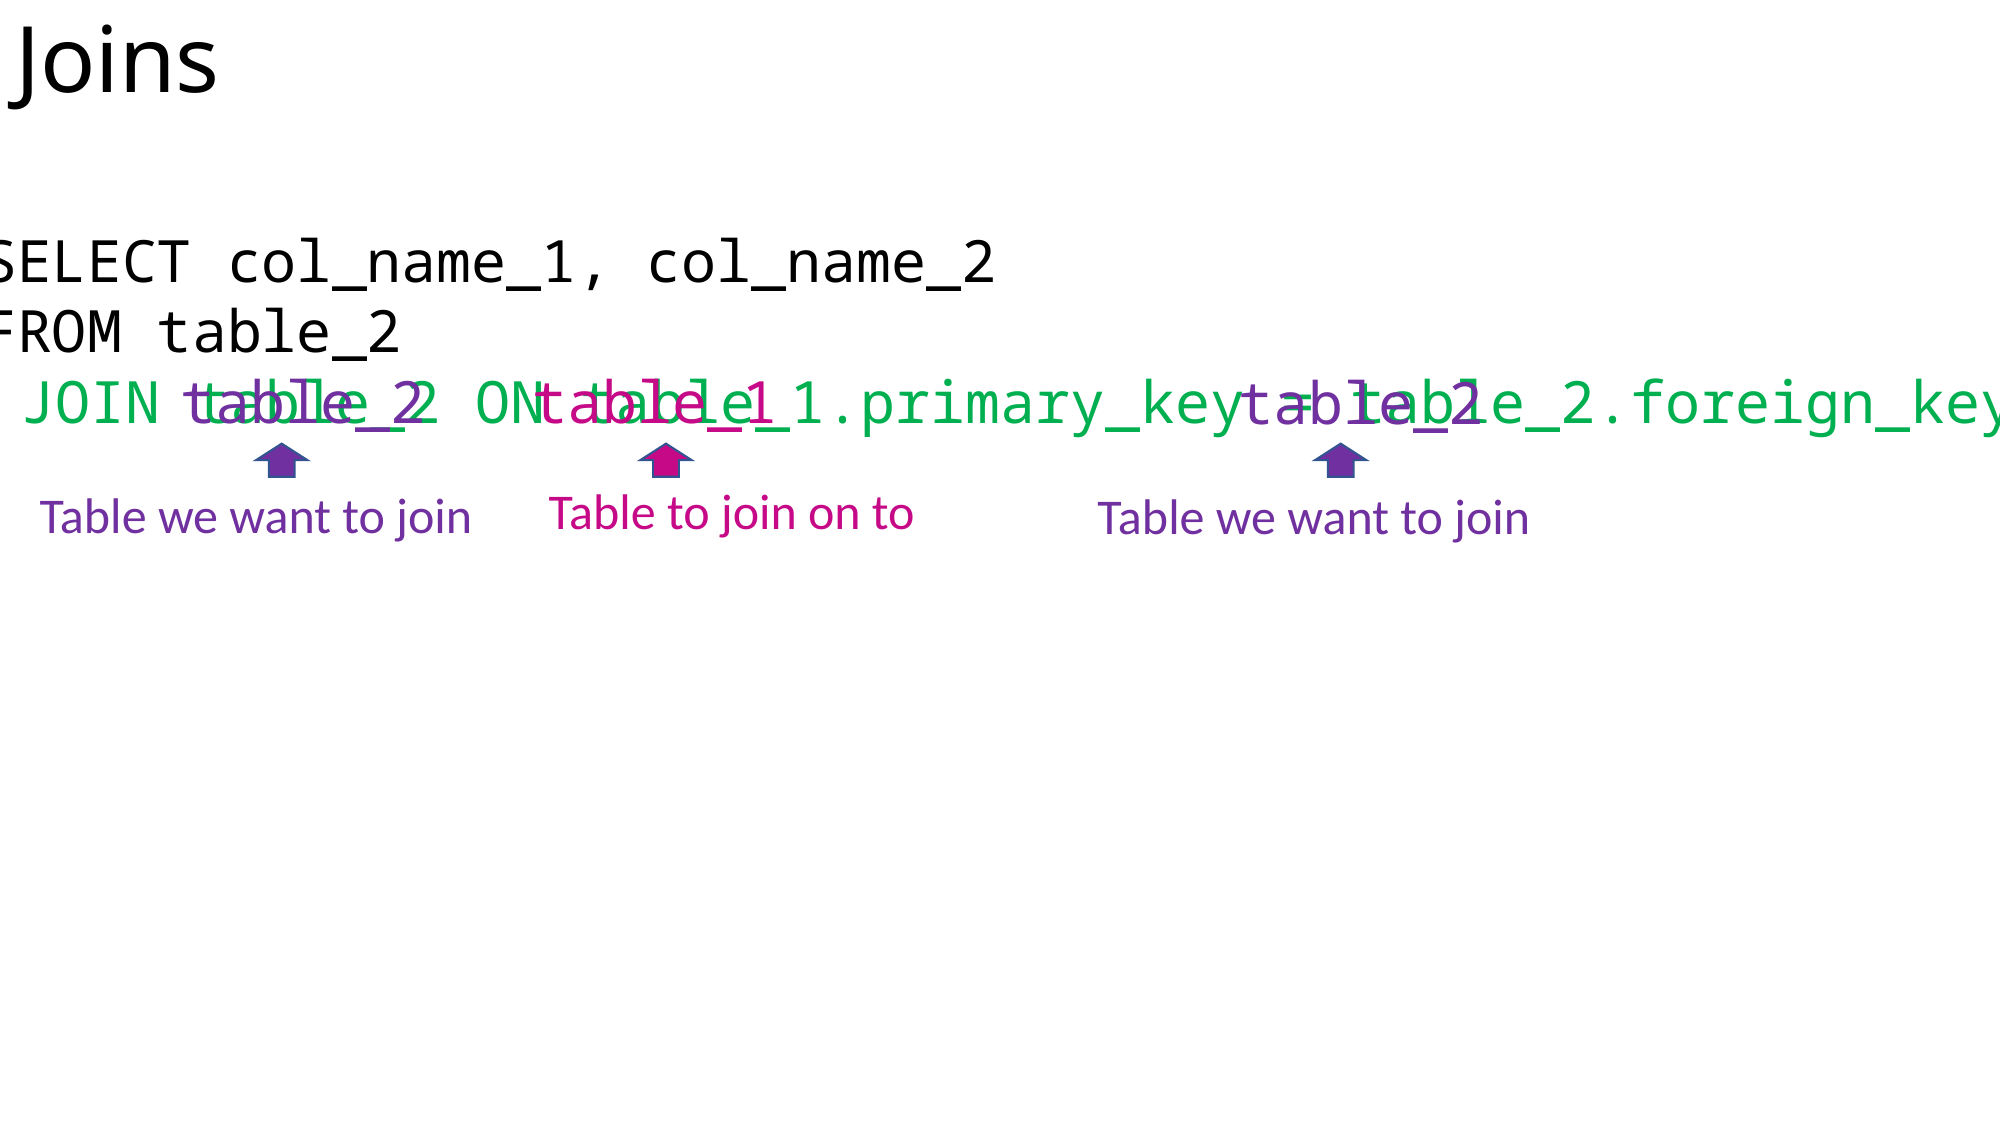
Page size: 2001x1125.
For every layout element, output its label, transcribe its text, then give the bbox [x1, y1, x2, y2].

title Joins [0, 0, 1725, 172]
text_box Table to join on to [533, 472, 930, 548]
text_box [1311, 442, 1370, 478]
text_box Table we want to join [24, 476, 488, 552]
text_box JOIN table_2 ON table_1.primary_key = table_2.foreign_key [461, 372, 517, 443]
text_box JOIN table_2 ON table_1.primary_key = table_2.foreign_key [5, 372, 165, 443]
text_box [252, 442, 311, 478]
text_box SELECT col_name_1, col_name_2 FROM table_2 [0, 217, 1012, 372]
text_box table_2 [1223, 358, 1519, 444]
text_box [636, 442, 696, 478]
text_box JOIN table_2 ON table_1.primary_key = table_2.foreign_key [814, 358, 1223, 443]
text_box table_2 [165, 358, 461, 443]
text_box JOIN table_2 ON table_1.primary_key = table_2.foreign_key [1519, 358, 2000, 443]
text_box Table we want to join [1082, 477, 1546, 553]
text_box table_1 [517, 357, 814, 443]
